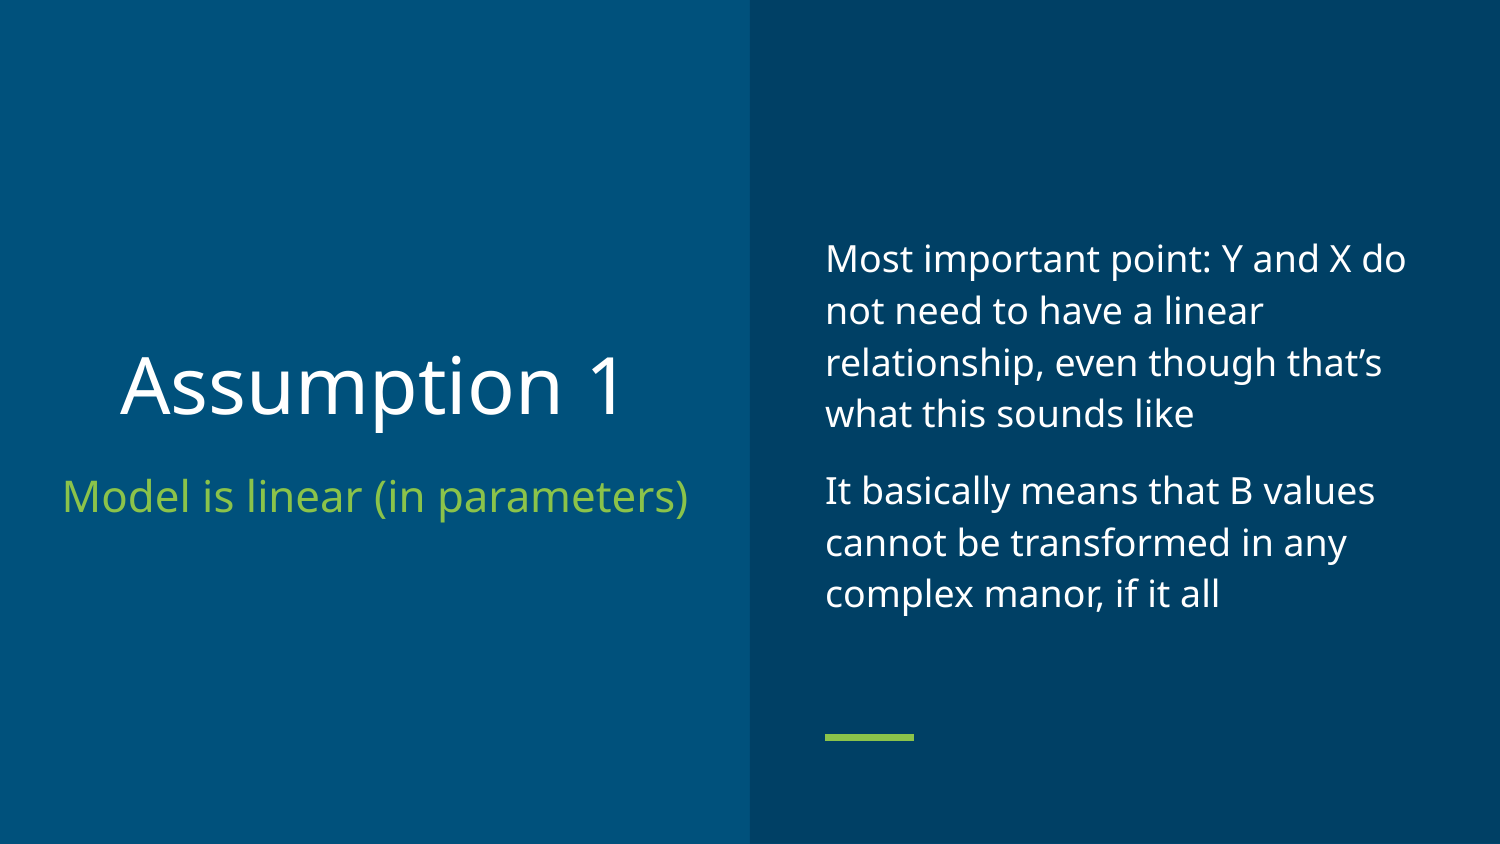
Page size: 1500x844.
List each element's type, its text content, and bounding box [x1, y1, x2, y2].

title Assumption 1 [43, 198, 708, 446]
subtitle Model is linear (in parameters) [43, 454, 708, 675]
list Most important point: Y and X do not need to have a linear relationship, even though that’s what this sounds like It basically means that B values cannot be transformed in any complex manor, if it all [810, 118, 1440, 725]
